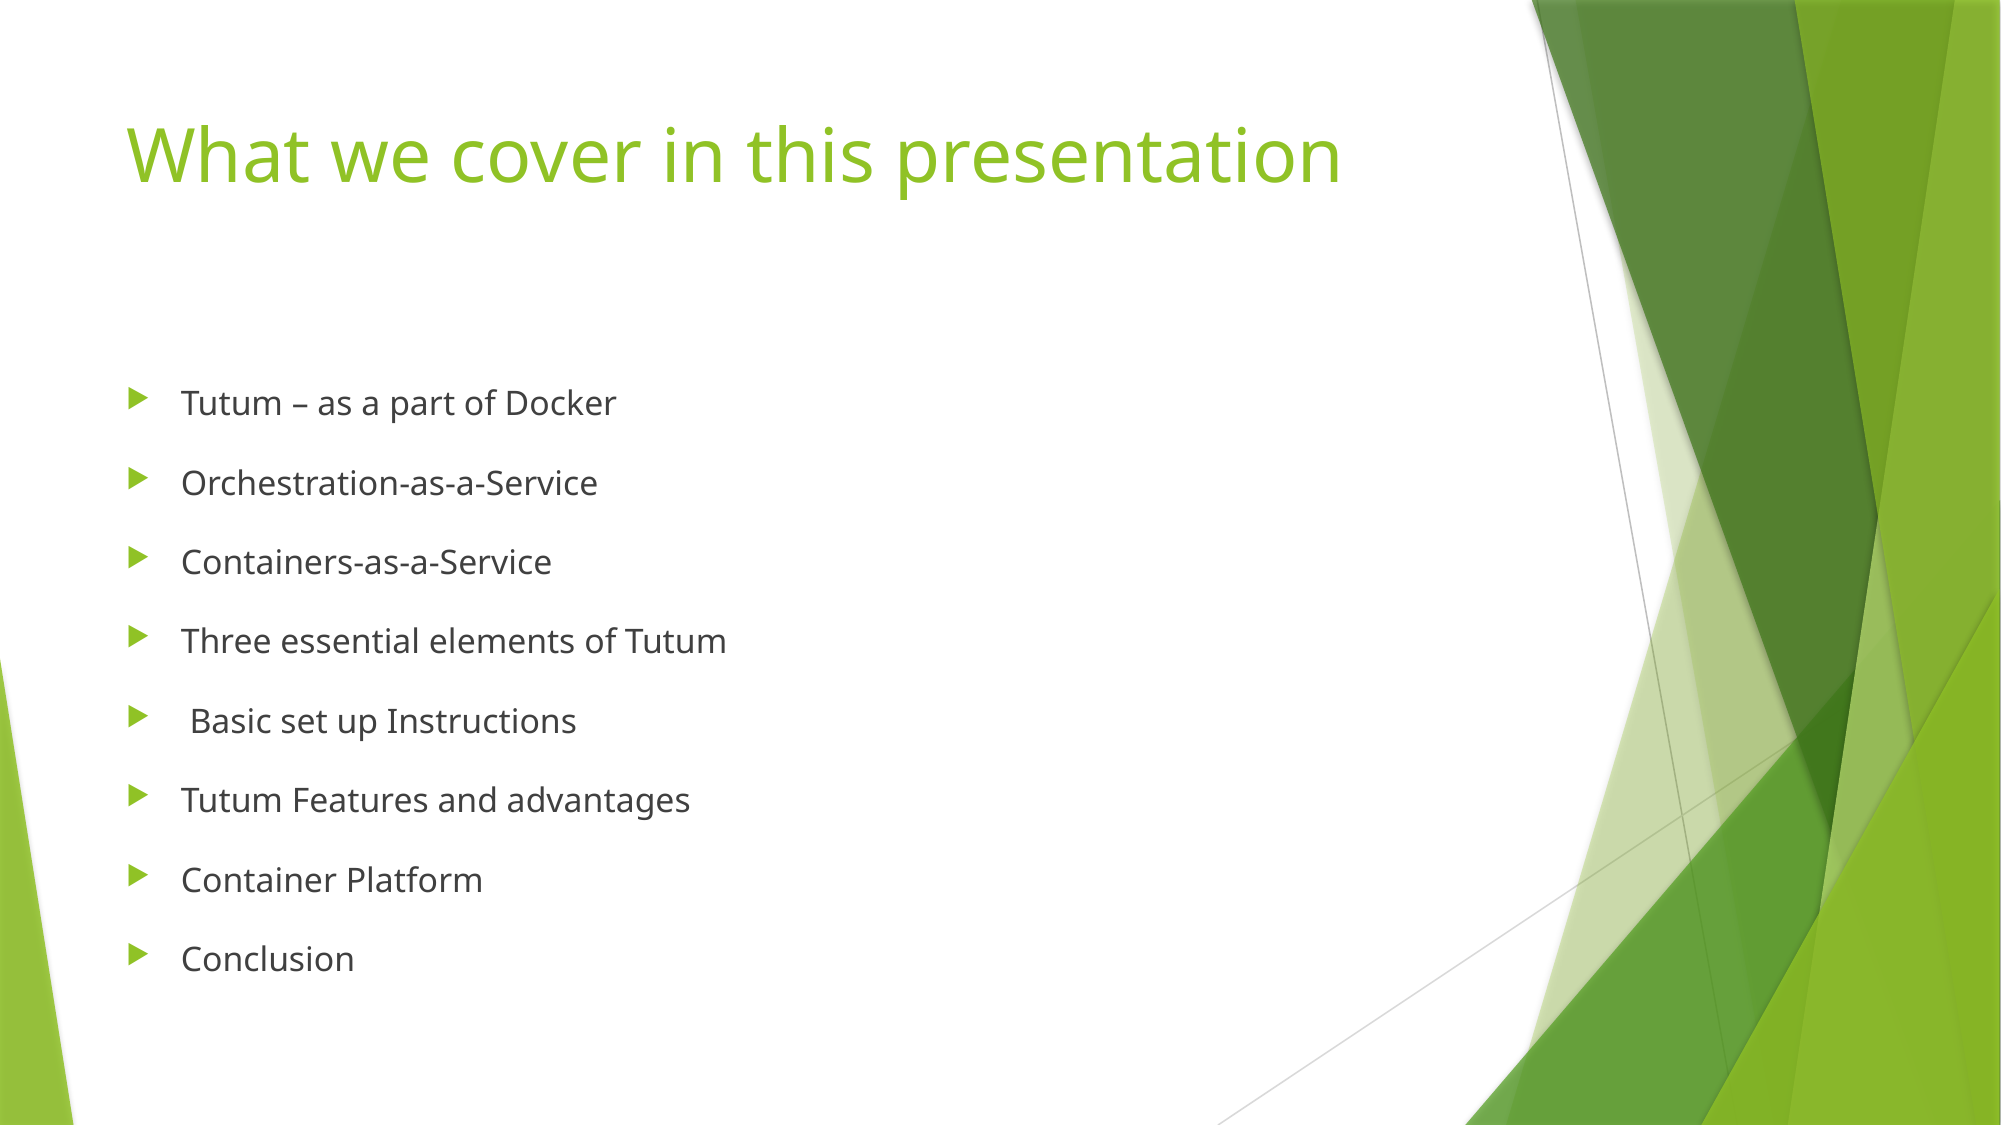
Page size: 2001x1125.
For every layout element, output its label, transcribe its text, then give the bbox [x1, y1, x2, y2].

title What we cover in this presentation [111, 99, 1522, 317]
list Tutum – as a part of Docker Orchestration-as-a-Service Containers-as-a-Service Three essential elements of Tutum Basic set up Instructions Tutum Features and advantages Container Platform Conclusion [111, 354, 1522, 992]
